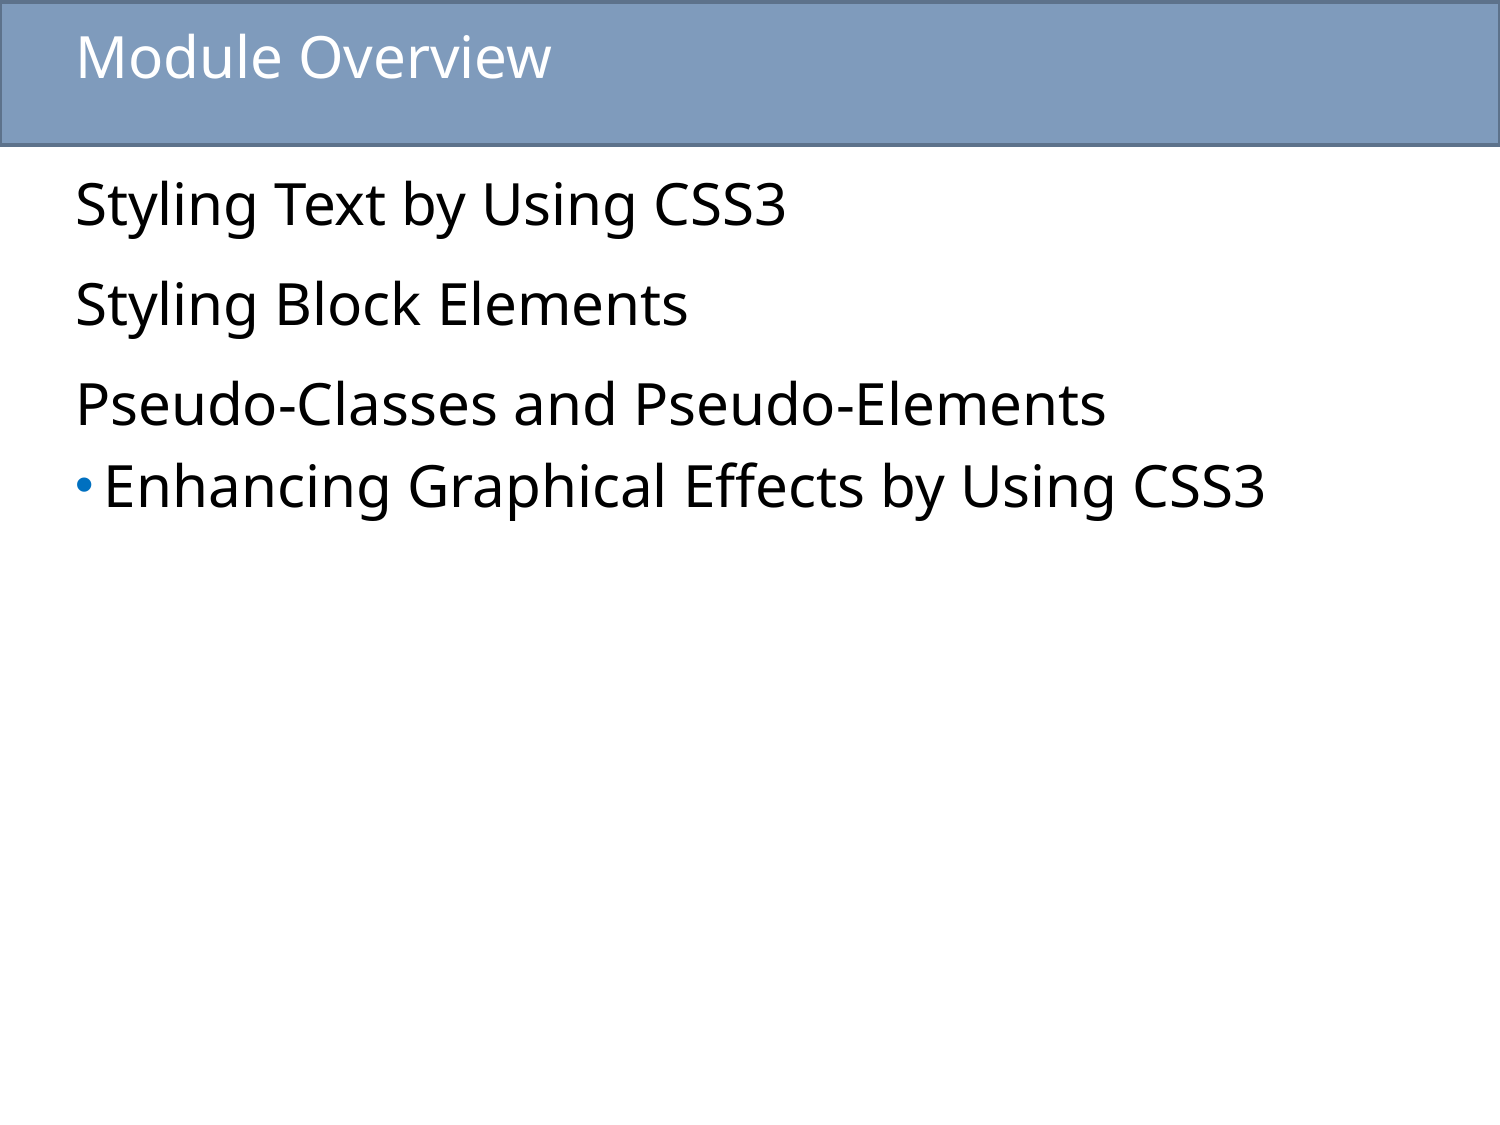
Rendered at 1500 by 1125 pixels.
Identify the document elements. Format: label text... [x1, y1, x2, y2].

list Styling Text by Using CSS3 Styling Block Elements Pseudo-Classes and Pseudo-Elements Enhancing Graphical Effects by Using CSS3 [74, 167, 1408, 1013]
title Module Overview [75, 0, 1351, 122]
